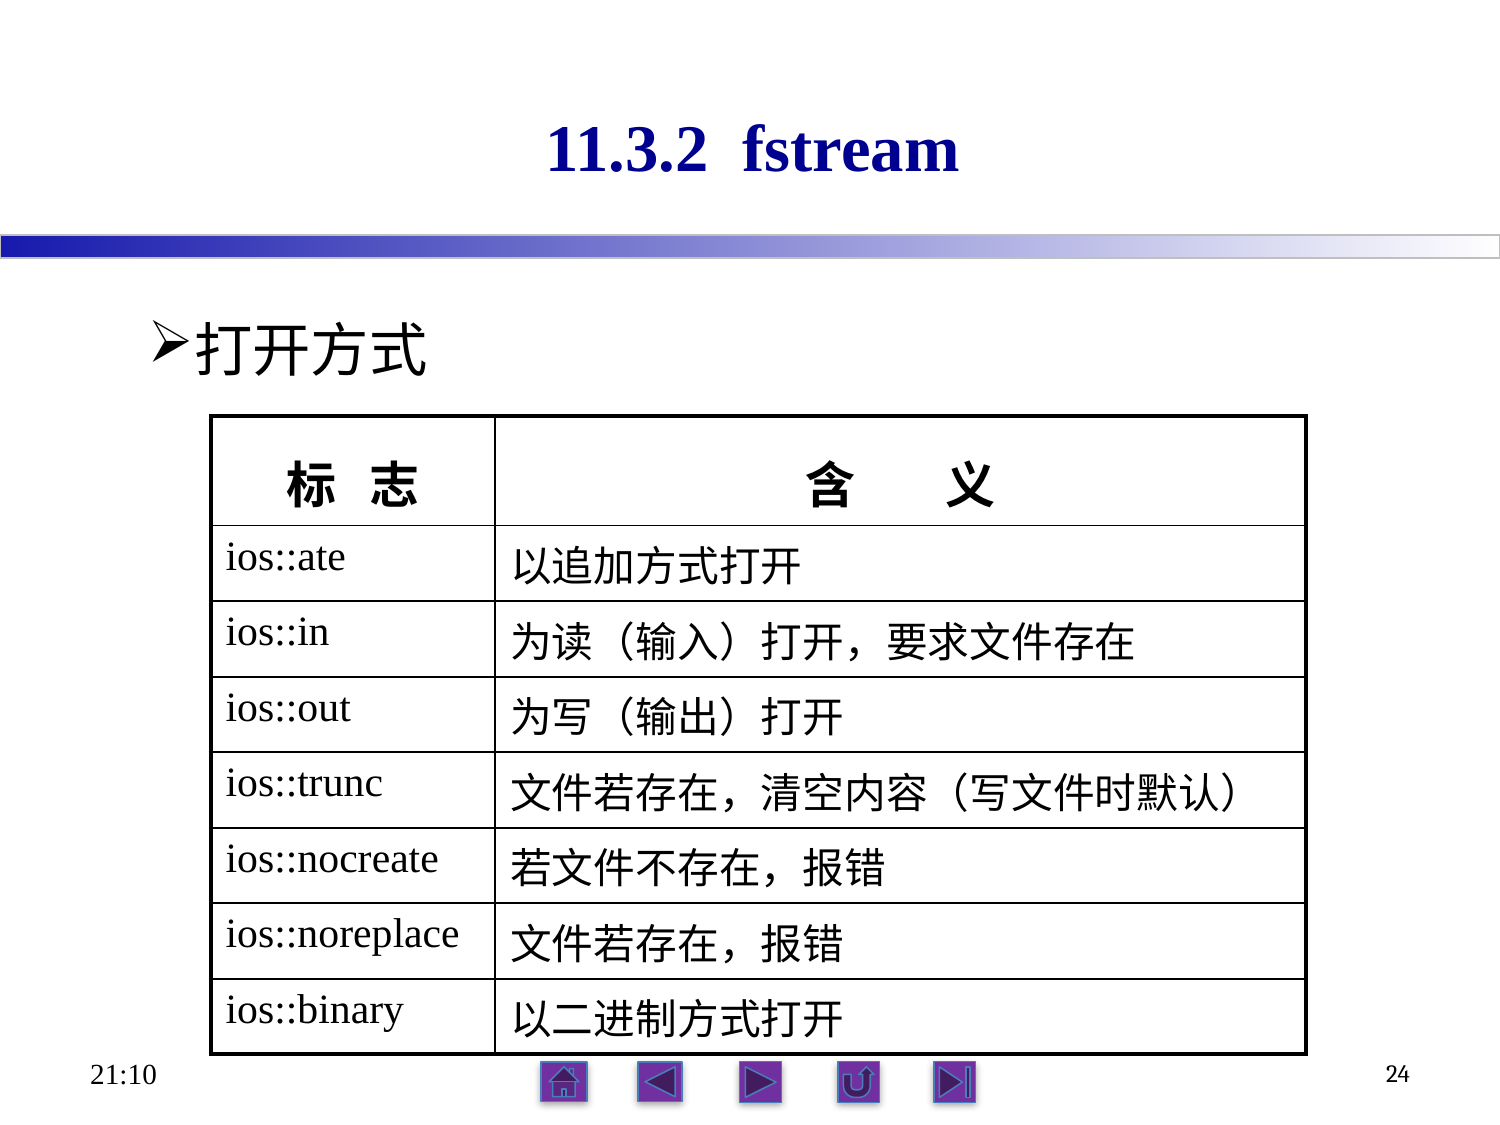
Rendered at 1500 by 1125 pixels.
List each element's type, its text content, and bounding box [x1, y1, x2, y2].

table_cell ios::ate [213, 526, 494, 600]
table_cell 以追加方式打开 [496, 526, 1304, 600]
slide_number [75, 1042, 425, 1103]
table_cell 为写（输出）打开 [496, 678, 1304, 751]
table_header 标 志 [213, 418, 494, 525]
table_cell ios::nocreate [213, 829, 494, 902]
table_cell 文件若存在，清空内容（写文件时默认） [496, 753, 1304, 827]
table_cell ios::trunc [213, 753, 494, 827]
table_cell 为读（输入）打开，要求文件存在 [496, 602, 1304, 676]
table_cell 以二进制方式打开 [496, 980, 1304, 1052]
table_cell 文件若存在，报错 [496, 904, 1304, 978]
slide_number 24 [1074, 1042, 1425, 1103]
title 11.3.2 fstream [153, 50, 1354, 239]
table_cell ios::noreplace [213, 904, 494, 978]
table_header 含 义 [496, 418, 1304, 525]
table_cell ios::in [213, 602, 494, 676]
list 打开方式 [132, 292, 1384, 1004]
table_cell 若文件不存在，报错 [496, 829, 1304, 902]
table_cell ios::binary [213, 980, 494, 1052]
table_cell ios::out [213, 678, 494, 751]
